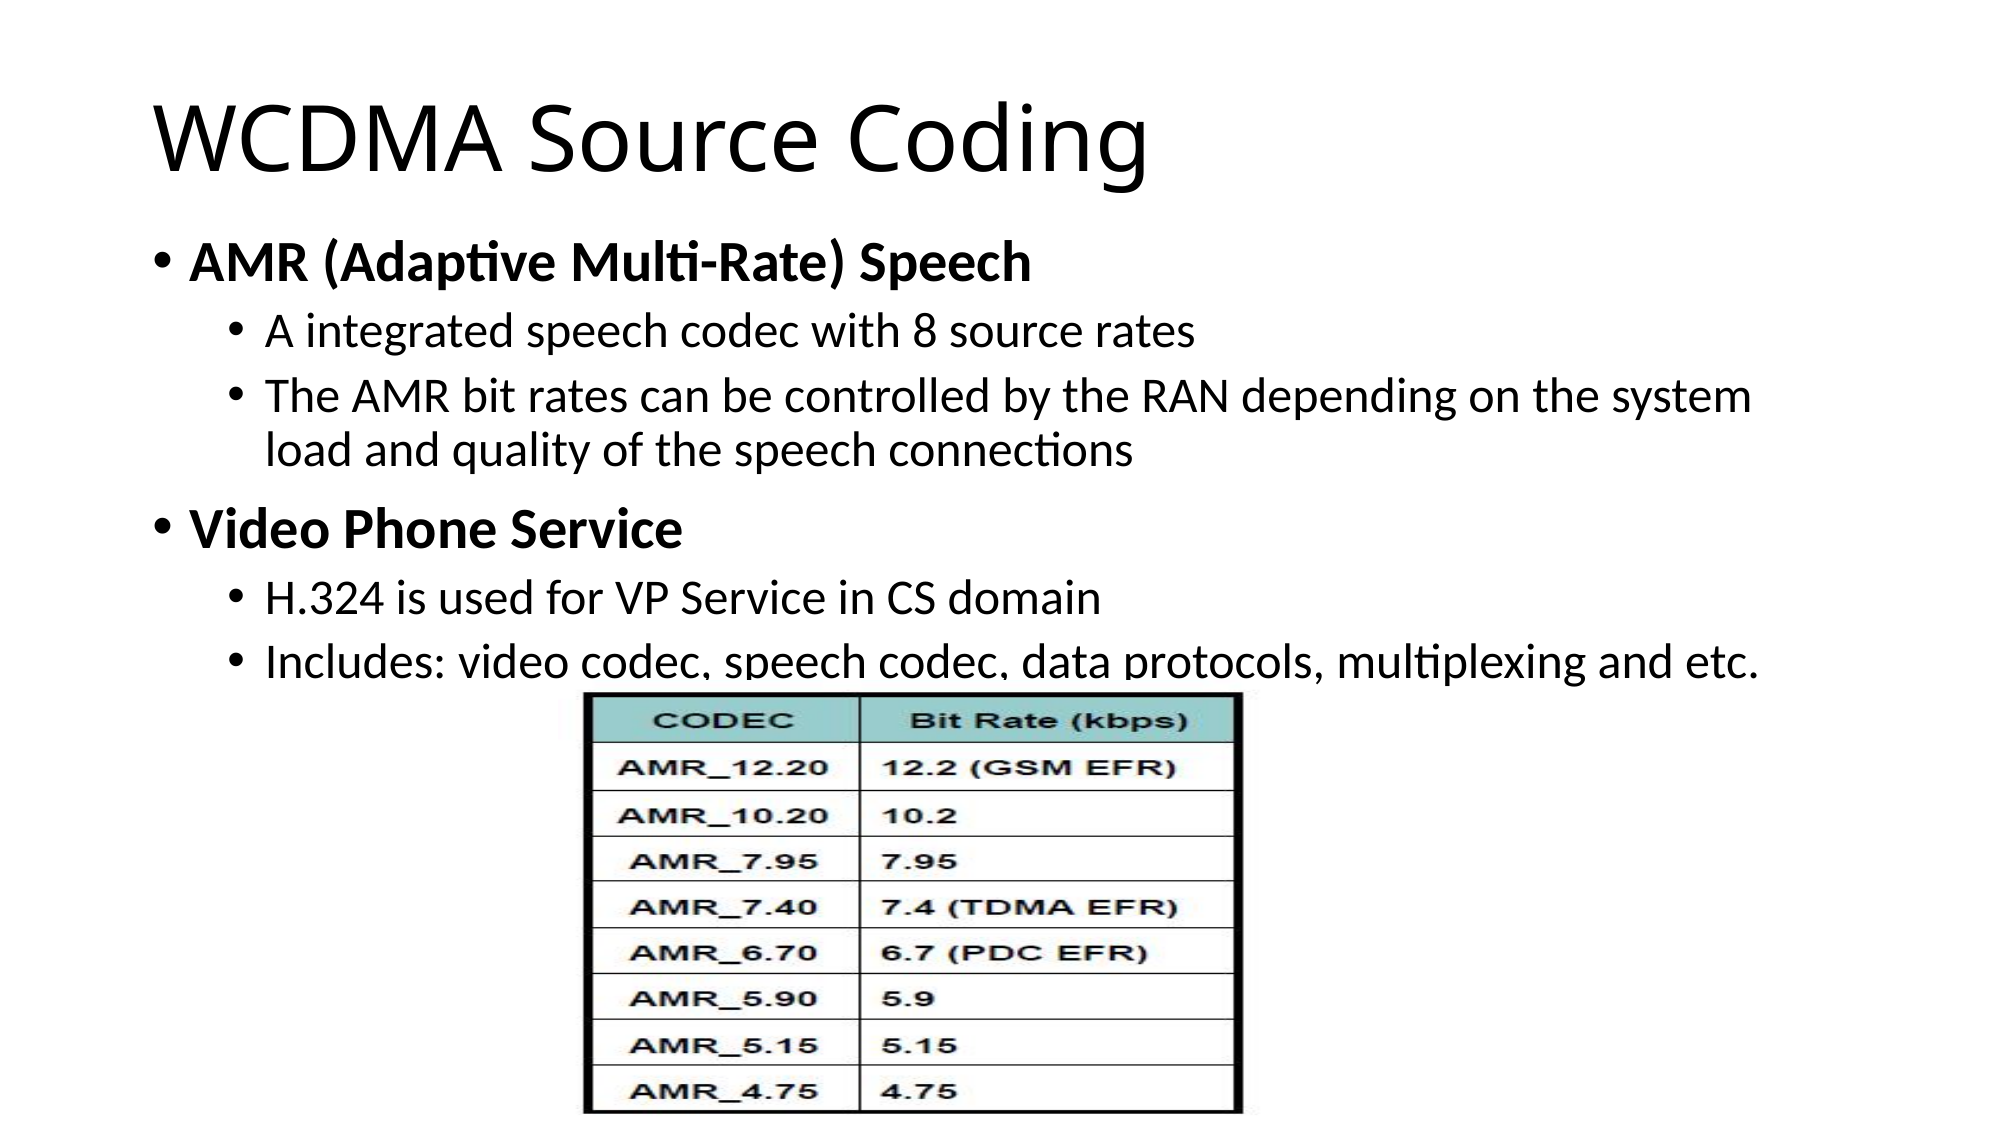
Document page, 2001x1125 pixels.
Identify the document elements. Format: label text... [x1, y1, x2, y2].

list AMR (Adaptive Multi-Rate) Speech A integrated speech codec with 8 source rates The AMR bit rates can be controlled by the RAN depending on the system load and quality of the speech connections Video Phone Service H.324 is used for VP Service in CS domain Includes: video codec, speech codec, data protocols, multiplexing and etc. [137, 223, 1863, 1014]
title WCDMA Source Coding [137, 59, 1863, 223]
picture [558, 680, 1277, 1125]
